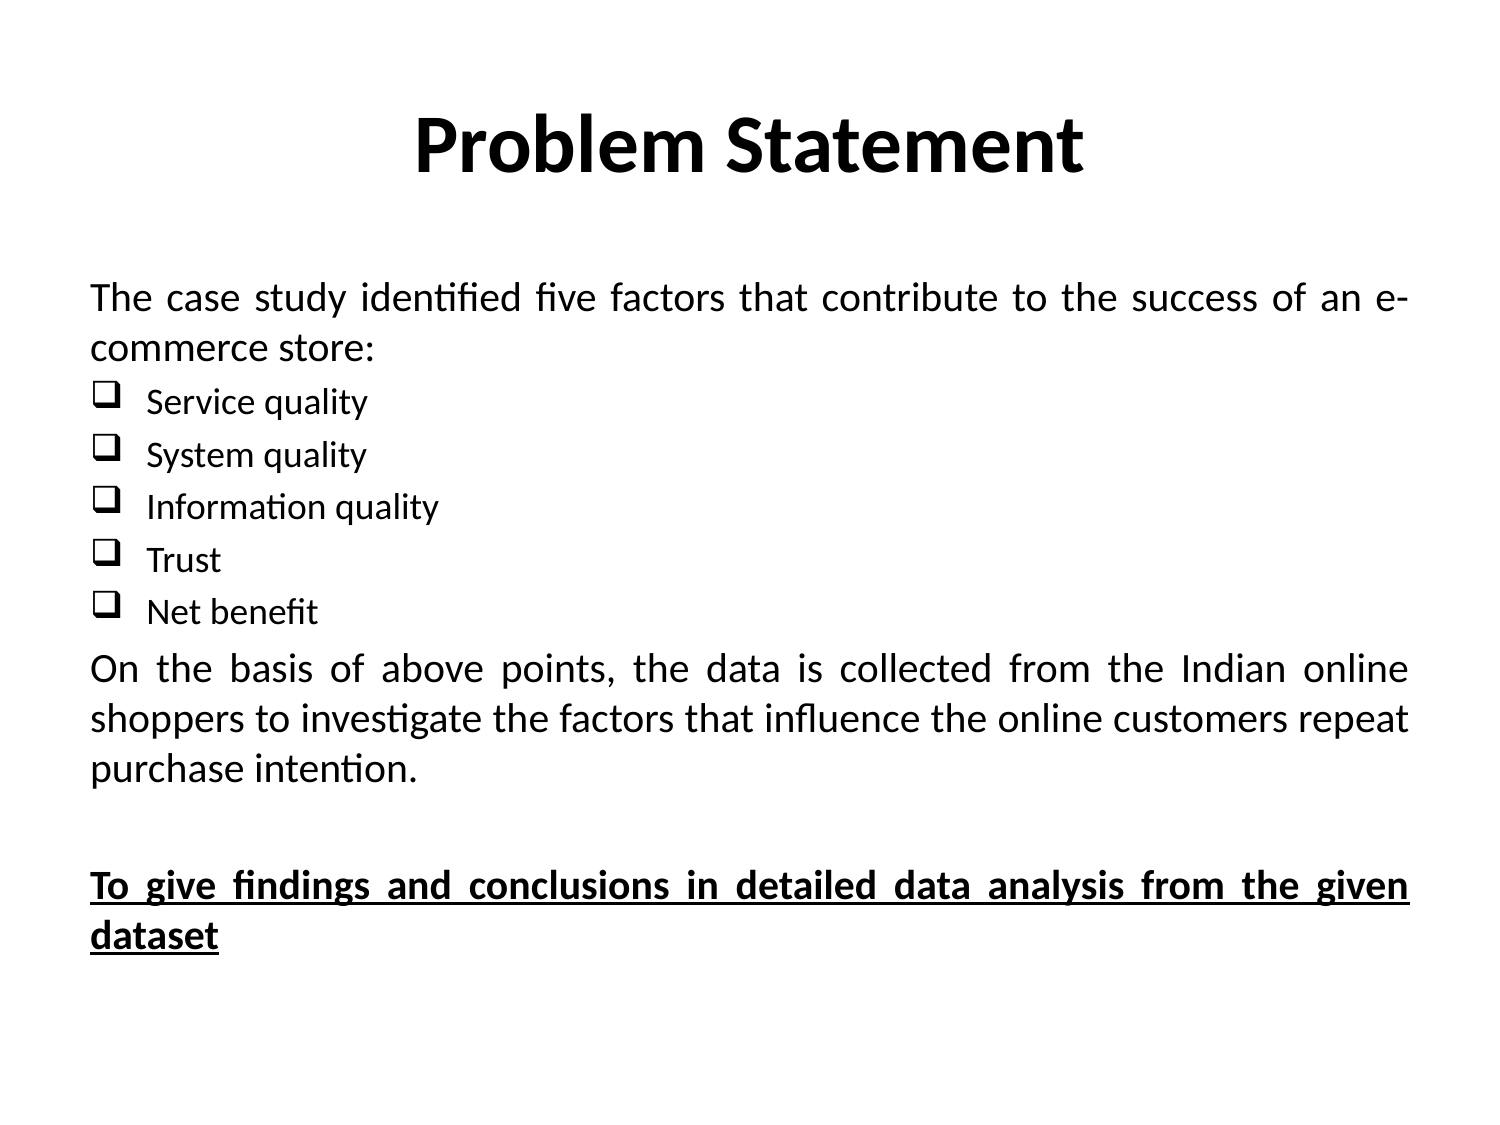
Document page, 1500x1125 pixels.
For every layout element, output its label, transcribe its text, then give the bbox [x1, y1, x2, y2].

title Problem Statement [75, 45, 1425, 233]
list The case study identified five factors that contribute to the success of an e-commerce store: Service quality System quality Information quality Trust Net benefit On the basis of above points, the data is collected from the Indian online shoppers to investigate the factors that influence the online customers repeat purchase intention. To give findings and conclusions in detailed data analysis from the given dataset [75, 262, 1425, 1005]
